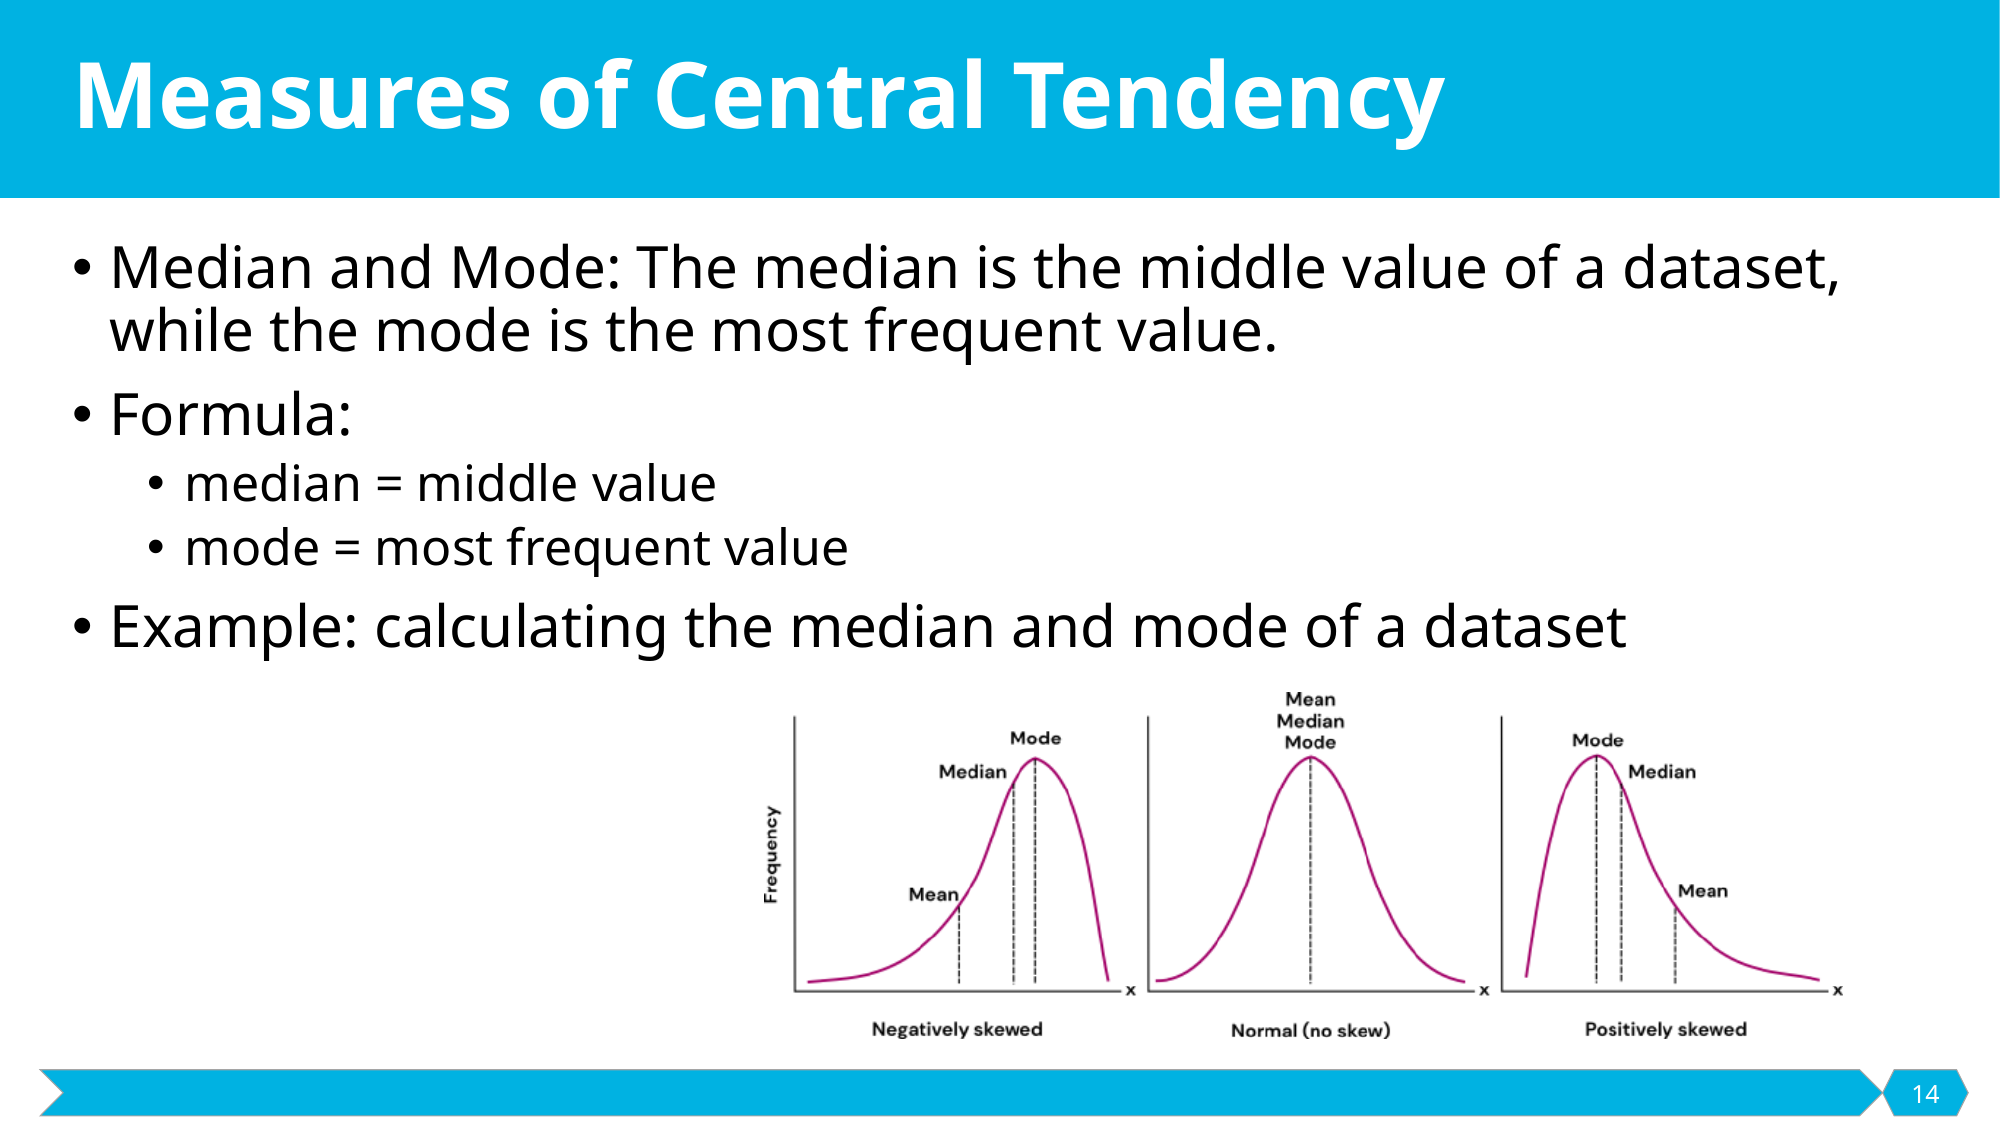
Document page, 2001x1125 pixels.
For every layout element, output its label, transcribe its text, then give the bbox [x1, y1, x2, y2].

picture [746, 667, 1854, 1066]
list Median and Mode: The median is the middle value of a dataset, while the mode is the most frequent value. Formula: median = middle value mode = most frequent value Example: calculating the median and mode of a dataset [56, 230, 1969, 1010]
title Measures of Central Tendency [56, 0, 1969, 199]
slide_number 14 [1882, 1065, 1969, 1125]
